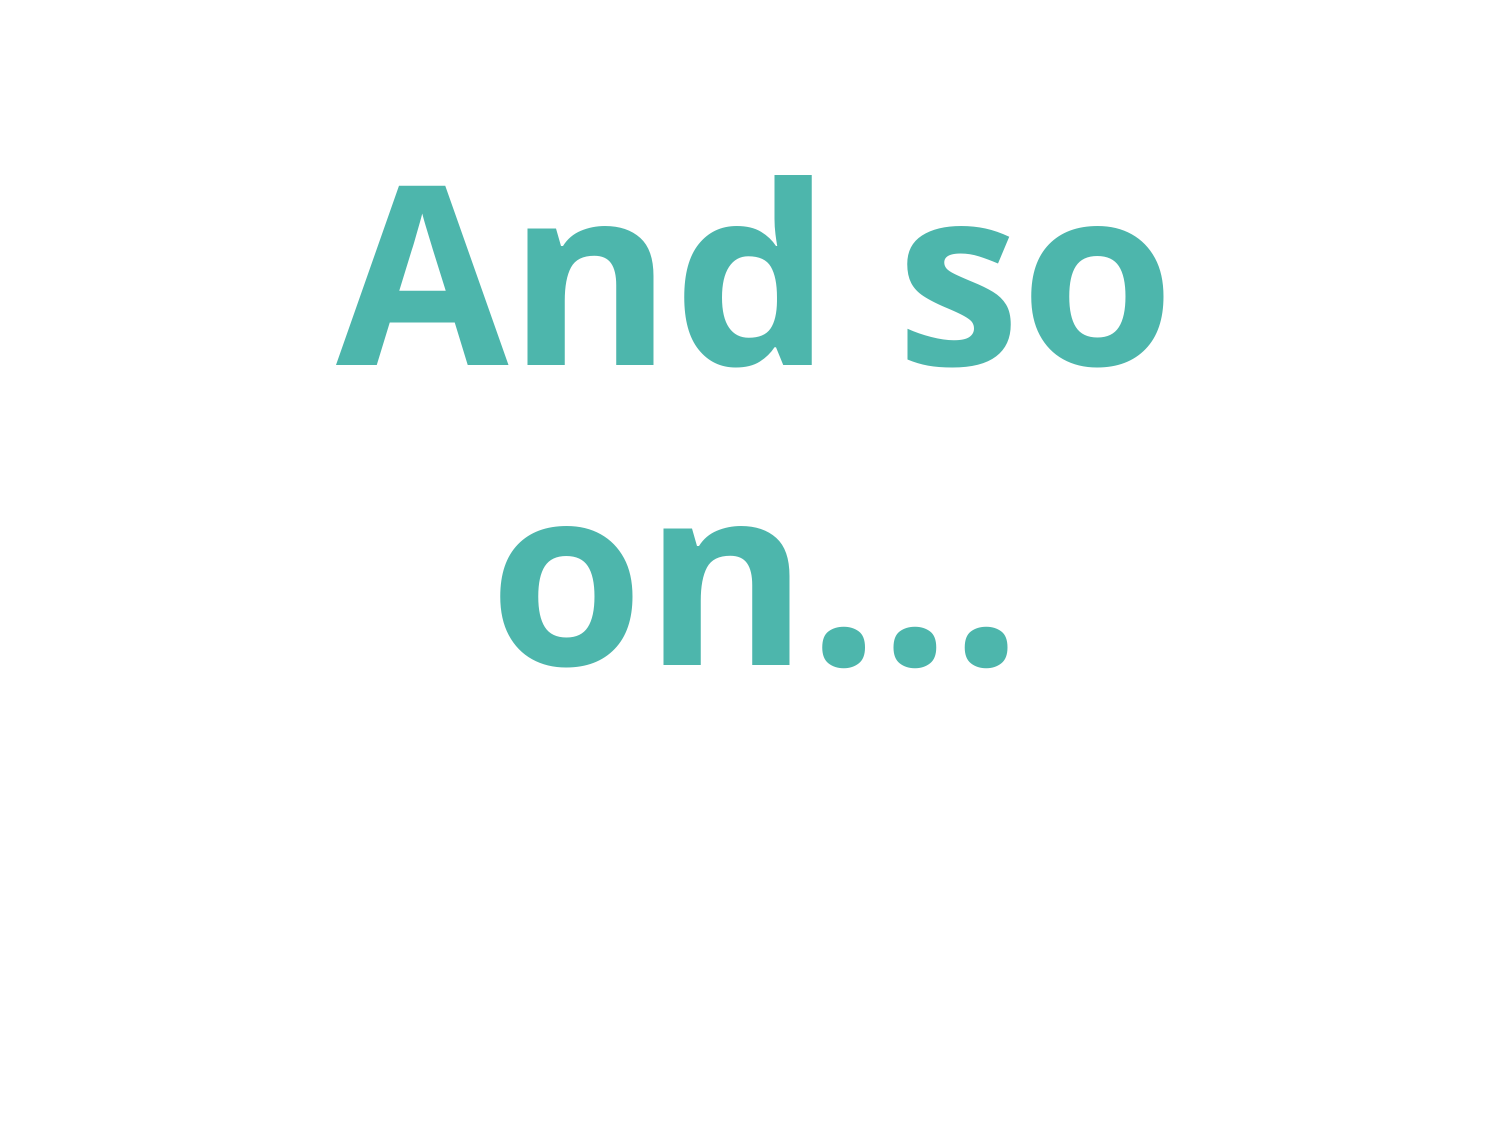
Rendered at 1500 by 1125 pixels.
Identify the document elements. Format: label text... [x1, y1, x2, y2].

list And so on… [118, 476, 1394, 723]
